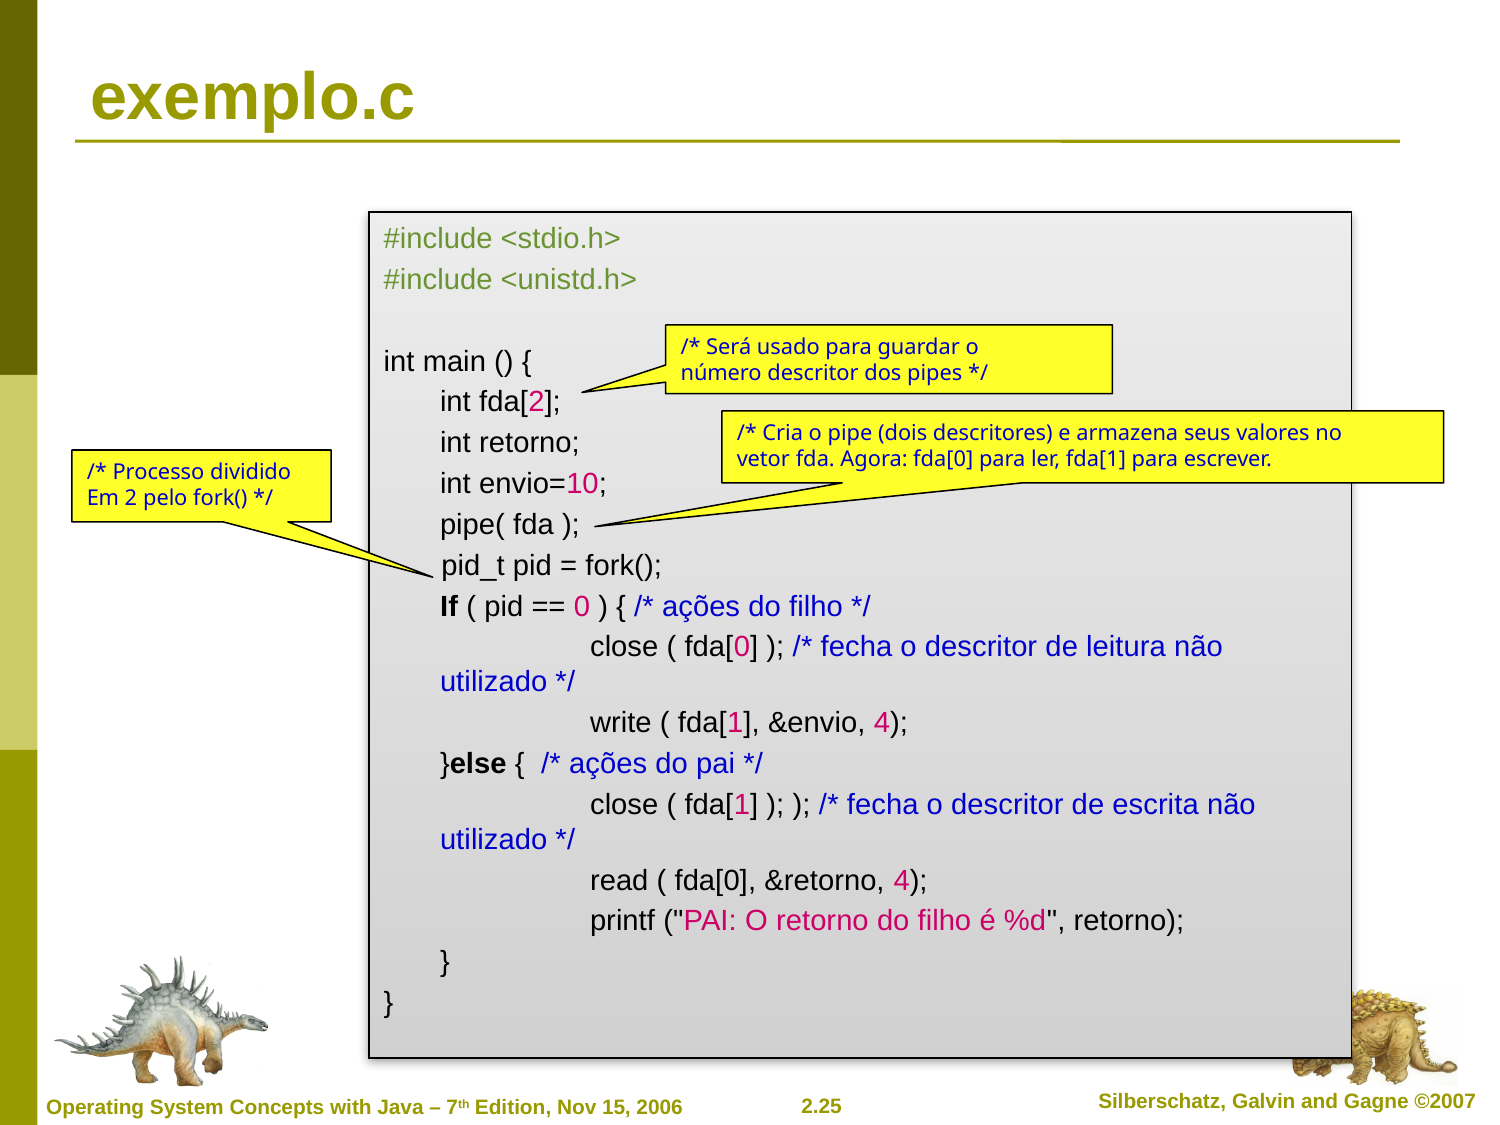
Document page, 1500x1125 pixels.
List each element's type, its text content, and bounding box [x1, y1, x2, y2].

text_box /* Processo dividido Em 2 pelo fork() */ [71, 450, 433, 578]
title exemplo.c [74, 45, 1426, 141]
text_box /* Cria o pipe (dois descritores) e armazena seus valores no vetor fda. Agora: fda[0] para ler, fda[1] para escrever. [594, 410, 1444, 527]
text_box /* Será usado para guardar o número descritor dos pipes */ [581, 324, 1113, 394]
picture [53, 953, 269, 1087]
list #include <stdio.h> #include <unistd.h> int main () { int fda[2]; int retorno; int envio=10; pipe( fda ); pid_t pid = fork(); If ( pid == 0 ) { /* ações do filho */ close ( fda[0] ); /* fecha o descritor de leitura não utilizado */ write ( fda[1], &envio, 4); }else { /* ações do pai */ close ( fda[1] ); ); /* fecha o descritor de escrita não utilizado */ read ( fda[0], &retorno, 4); printf ("PAI: O retorno do filho é %d", retorno); } } [368, 211, 1352, 1059]
picture [1287, 986, 1459, 1086]
